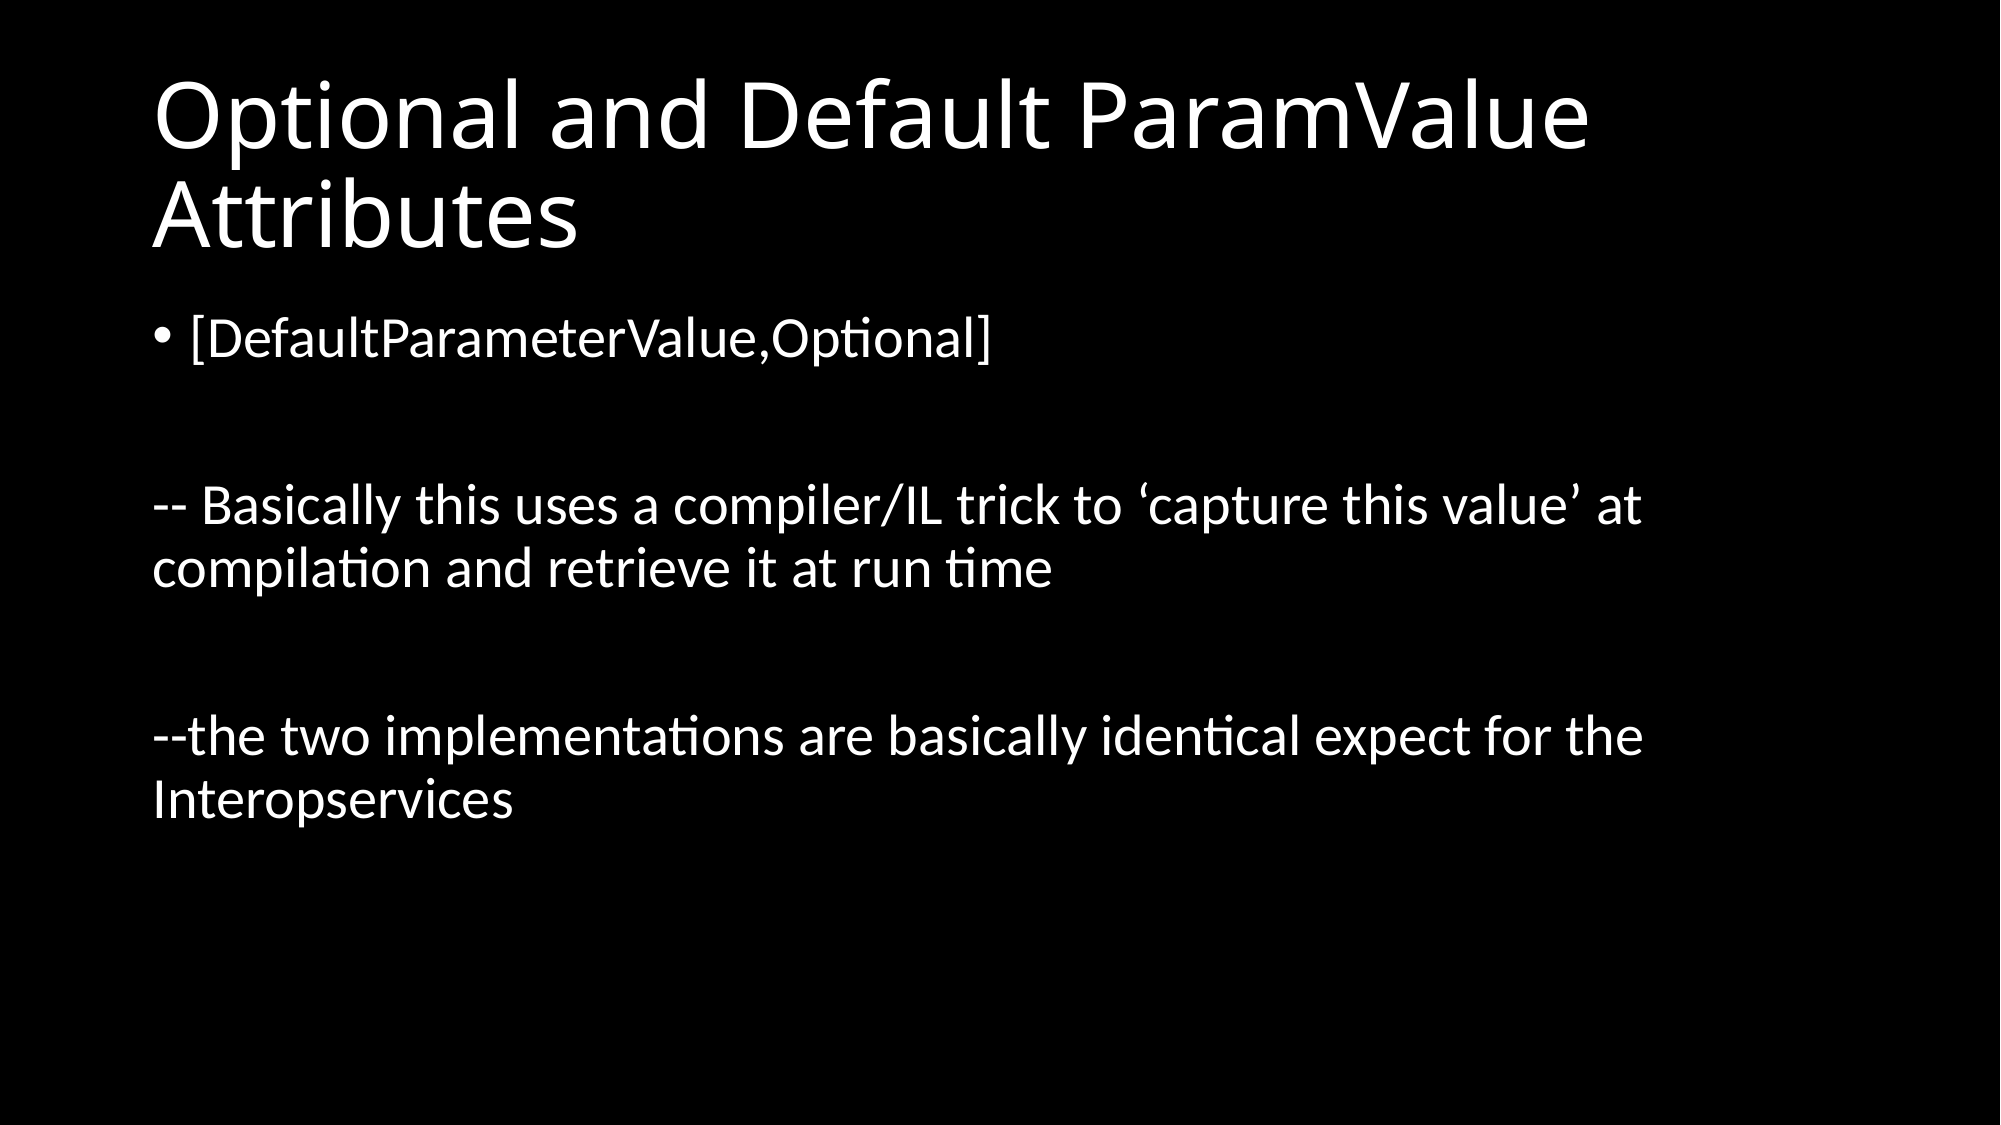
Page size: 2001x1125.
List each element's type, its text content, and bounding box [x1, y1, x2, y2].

title Optional and Default ParamValue Attributes [137, 59, 1863, 278]
list [DefaultParameterValue,Optional] -- Basically this uses a compiler/IL trick to ‘capture this value’ at compilation and retrieve it at run time --the two implementations are basically identical expect for the Interopservices [137, 299, 1863, 1014]
